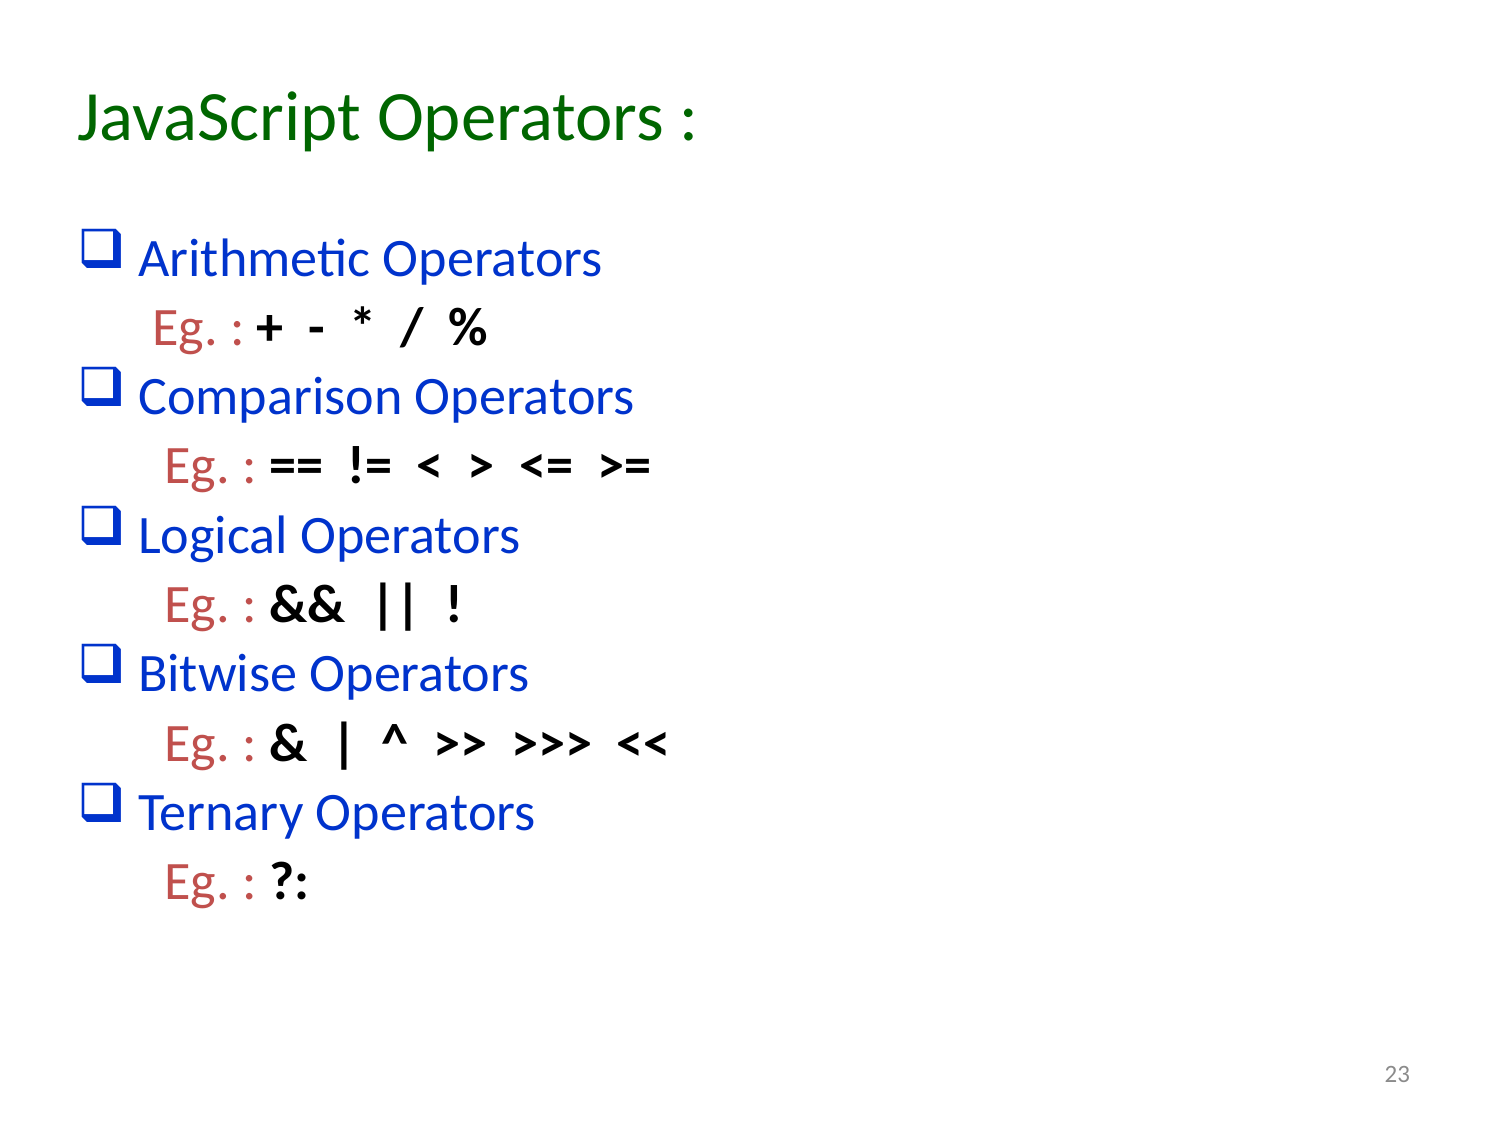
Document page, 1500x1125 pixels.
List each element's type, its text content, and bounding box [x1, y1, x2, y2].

text_box JavaScript Operators : Arithmetic Operators Eg. : + - * / % Comparison Operators Eg. : == != < > <= >= Logical Operators Eg. : && || ! Bitwise Operators Eg. : & | ^ >> >>> << Ternary Operators Eg. : ?: [62, 62, 1450, 1011]
slide_number 23 [1074, 1042, 1425, 1103]
